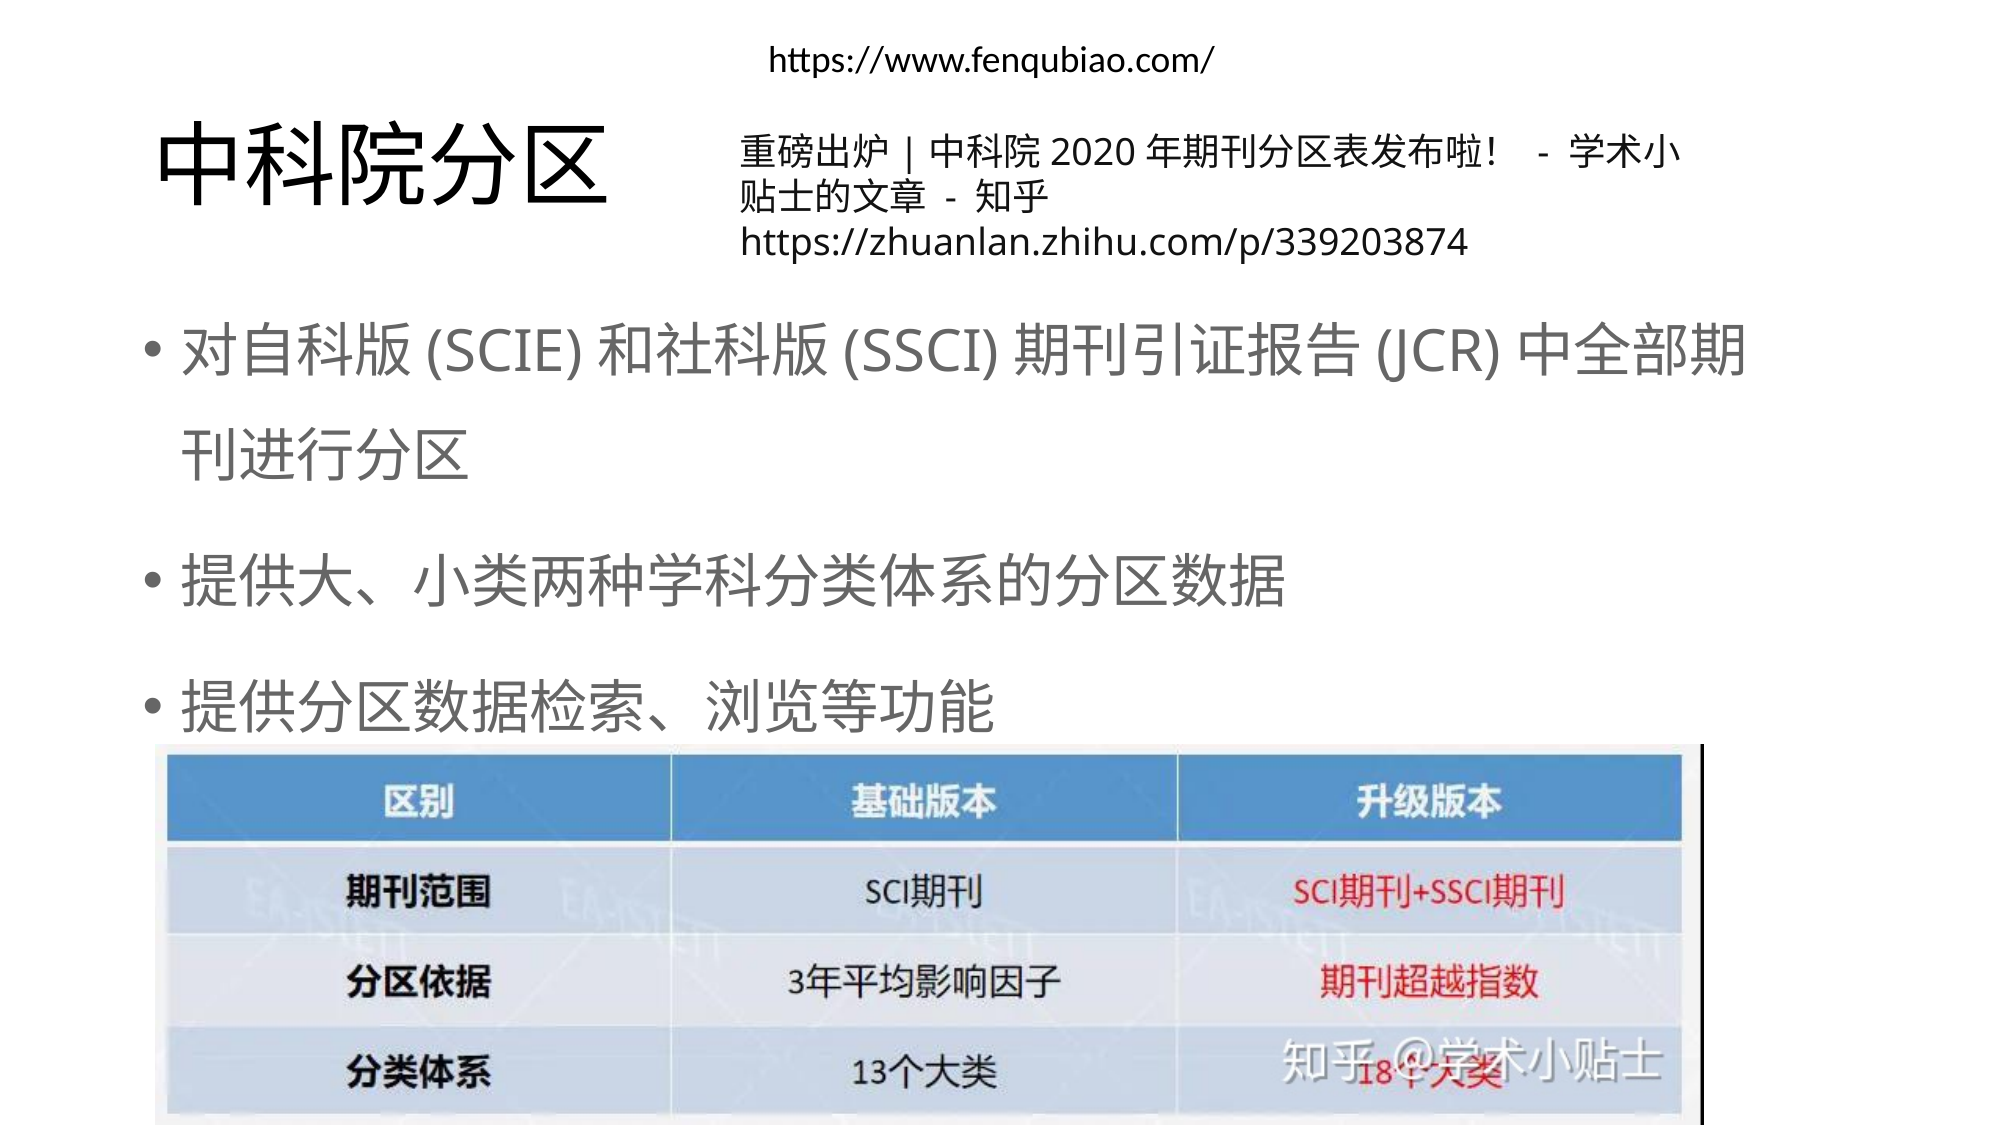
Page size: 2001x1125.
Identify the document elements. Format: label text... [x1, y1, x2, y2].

text_box https://www.fenqubiao.com/ [753, 27, 1754, 87]
title 中科院分区 [137, 59, 1863, 278]
list 对自科版(SCIE)和社科版(SSCI)期刊引证报告(JCR)中全部期刊进行分区 提供大、小类两种学科分类体系的分区数据 提供分区数据检索、浏览等功能 [127, 271, 1776, 987]
text_box 重磅出炉|中科院2020年期刊分区表发布啦！ - 学术小贴士的文章 - 知乎 https://zhuanlan.zhihu.com/p/339203874 [725, 120, 1725, 271]
picture [155, 744, 1704, 1125]
